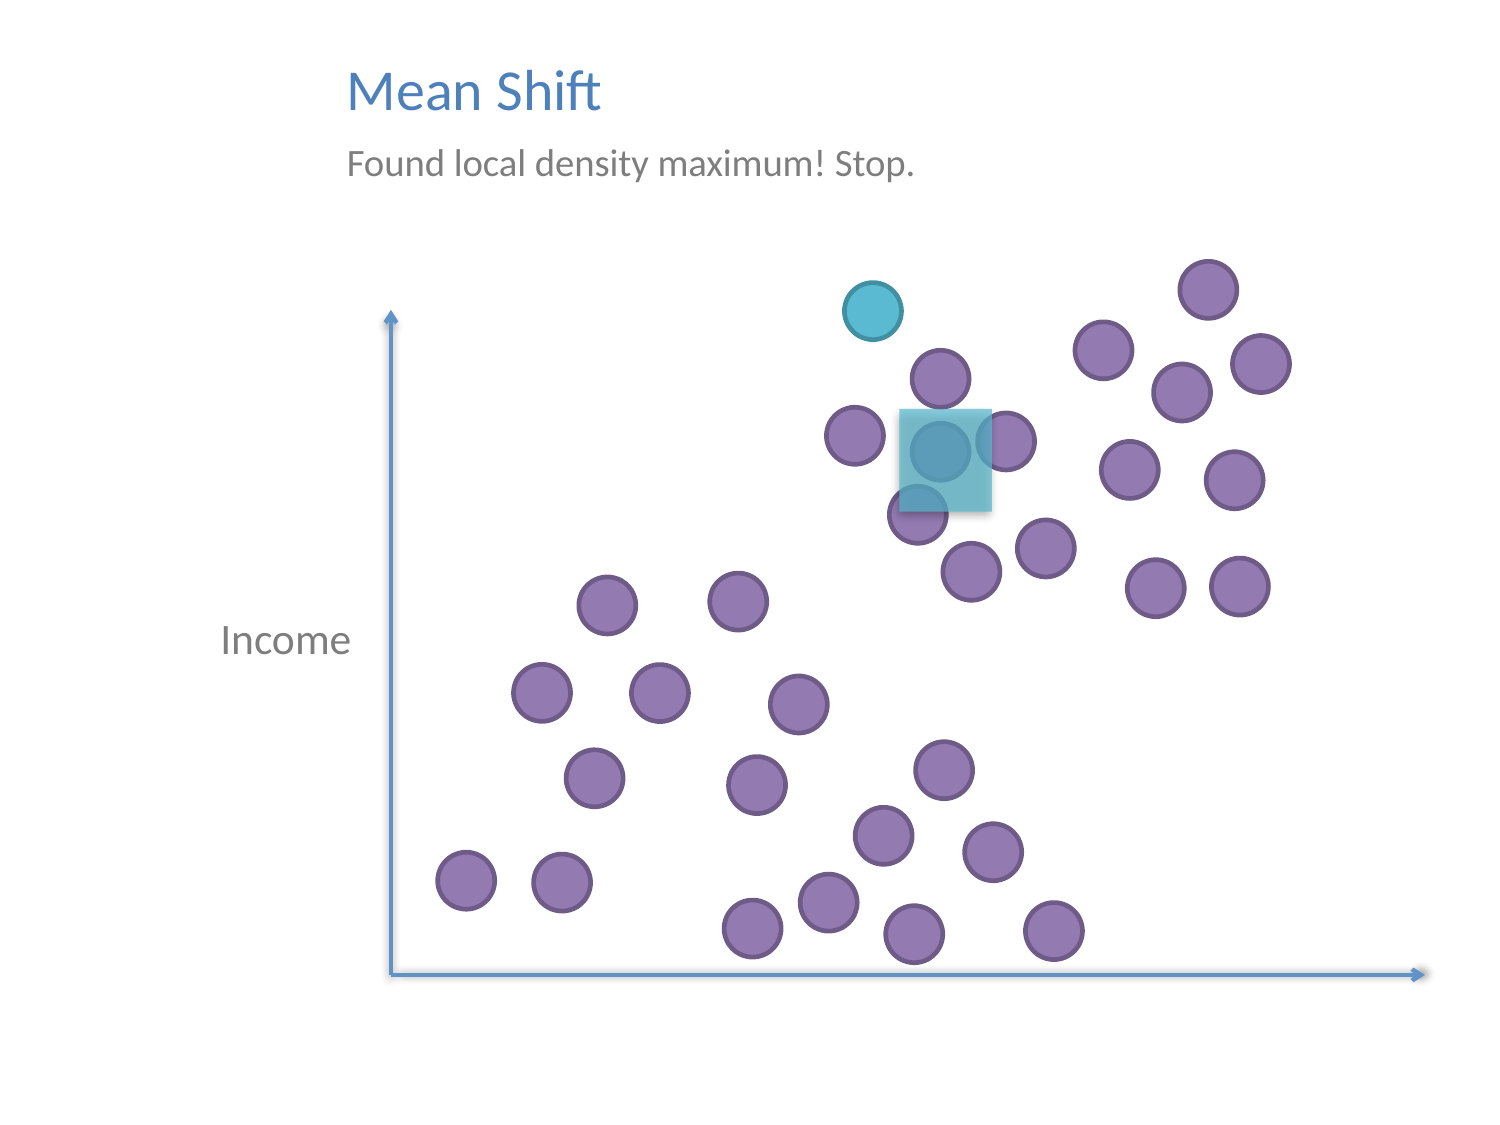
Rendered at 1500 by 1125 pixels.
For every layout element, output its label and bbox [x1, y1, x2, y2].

text_box [390, 261, 1426, 976]
text_box [218, 616, 382, 671]
text_box [344, 60, 1475, 191]
